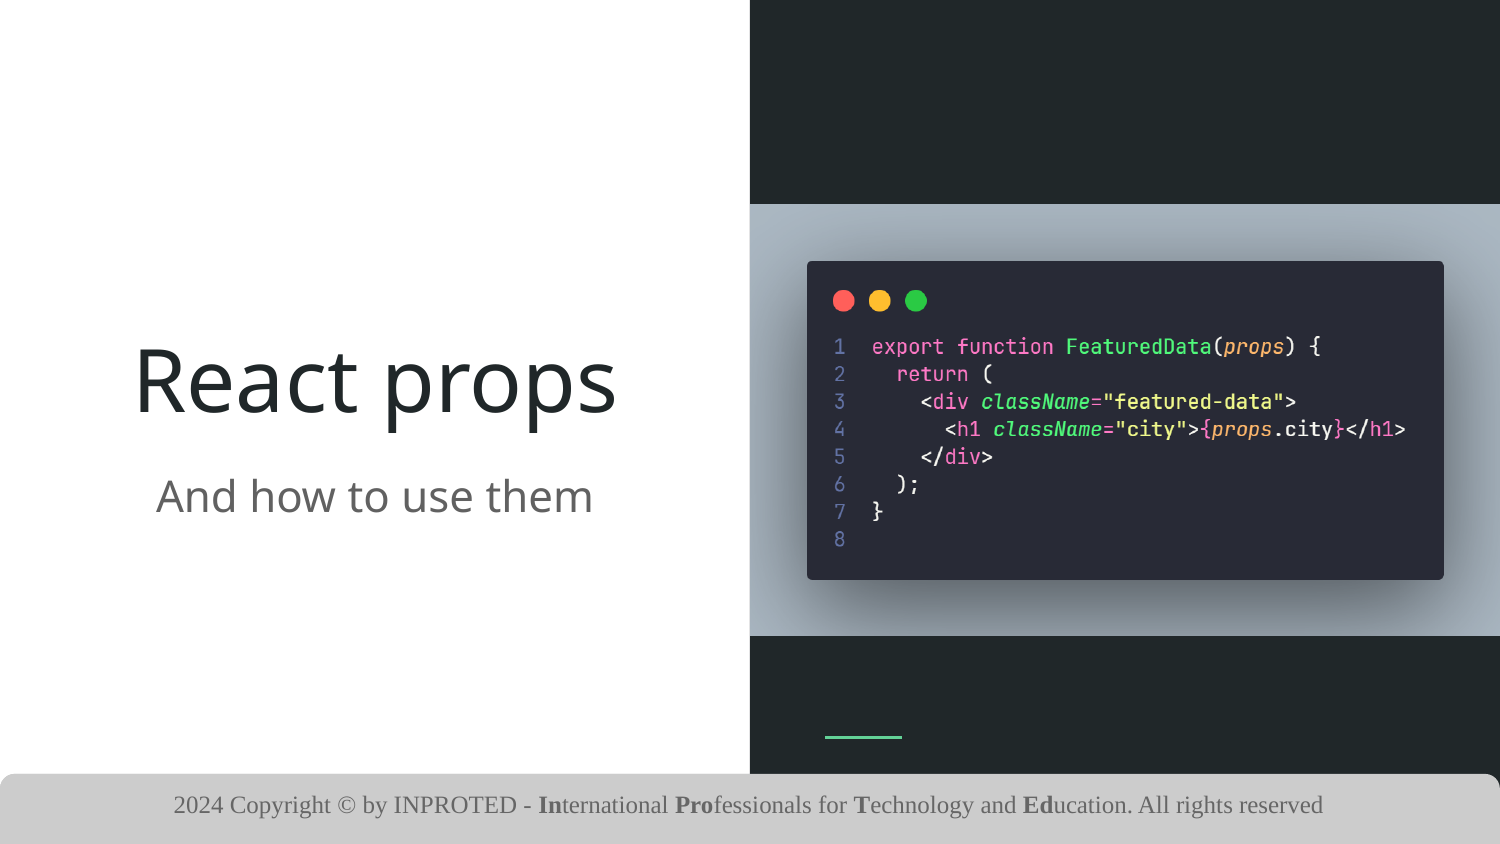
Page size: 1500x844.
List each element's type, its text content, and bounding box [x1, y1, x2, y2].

picture [749, 204, 1500, 636]
subtitle And how to use them [43, 454, 708, 675]
title React props [43, 197, 708, 446]
